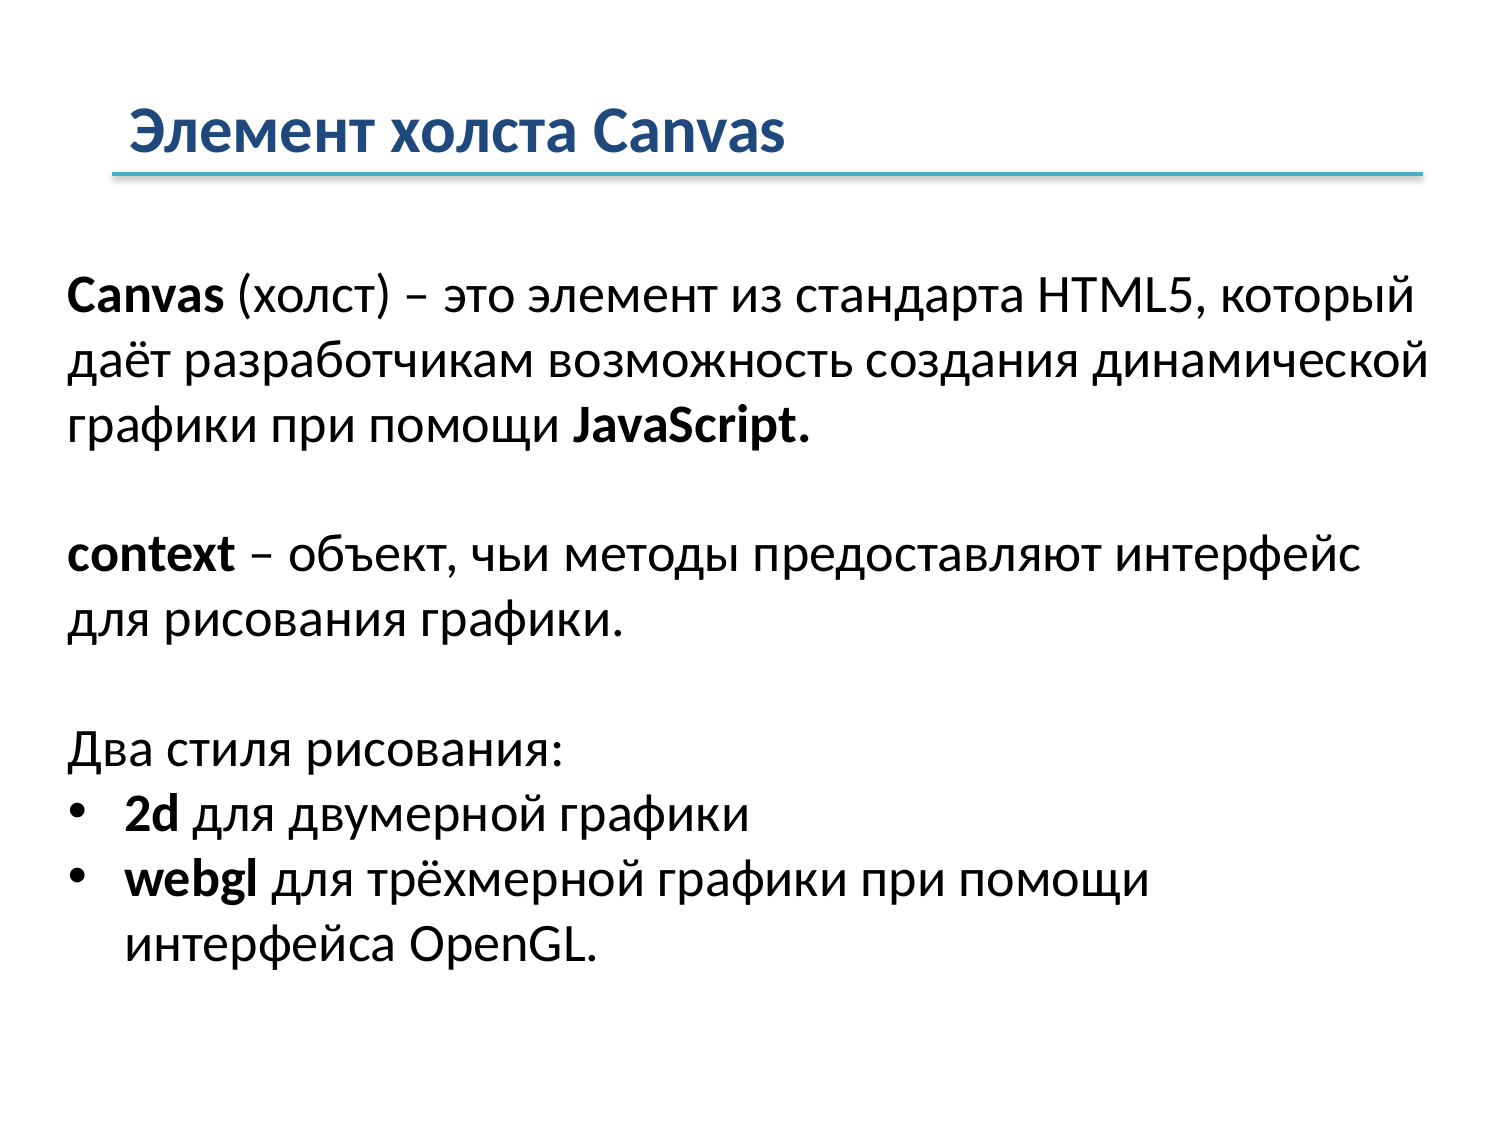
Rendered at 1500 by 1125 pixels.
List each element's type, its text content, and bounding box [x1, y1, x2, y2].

text_box Canvas (холст) – это элемент из стандарта HTML5, который даёт разработчикам возможность создания динамической графики при помощи JavaScript. context – объект, чьи методы предоставляют интерфейс для рисования графики. Два стиля рисования: 2d для двумерной графики webgl для трёхмерной графики при помощи интерфейса OpenGL. [53, 250, 1447, 980]
text_box Элемент холста Canvas [115, 78, 802, 170]
